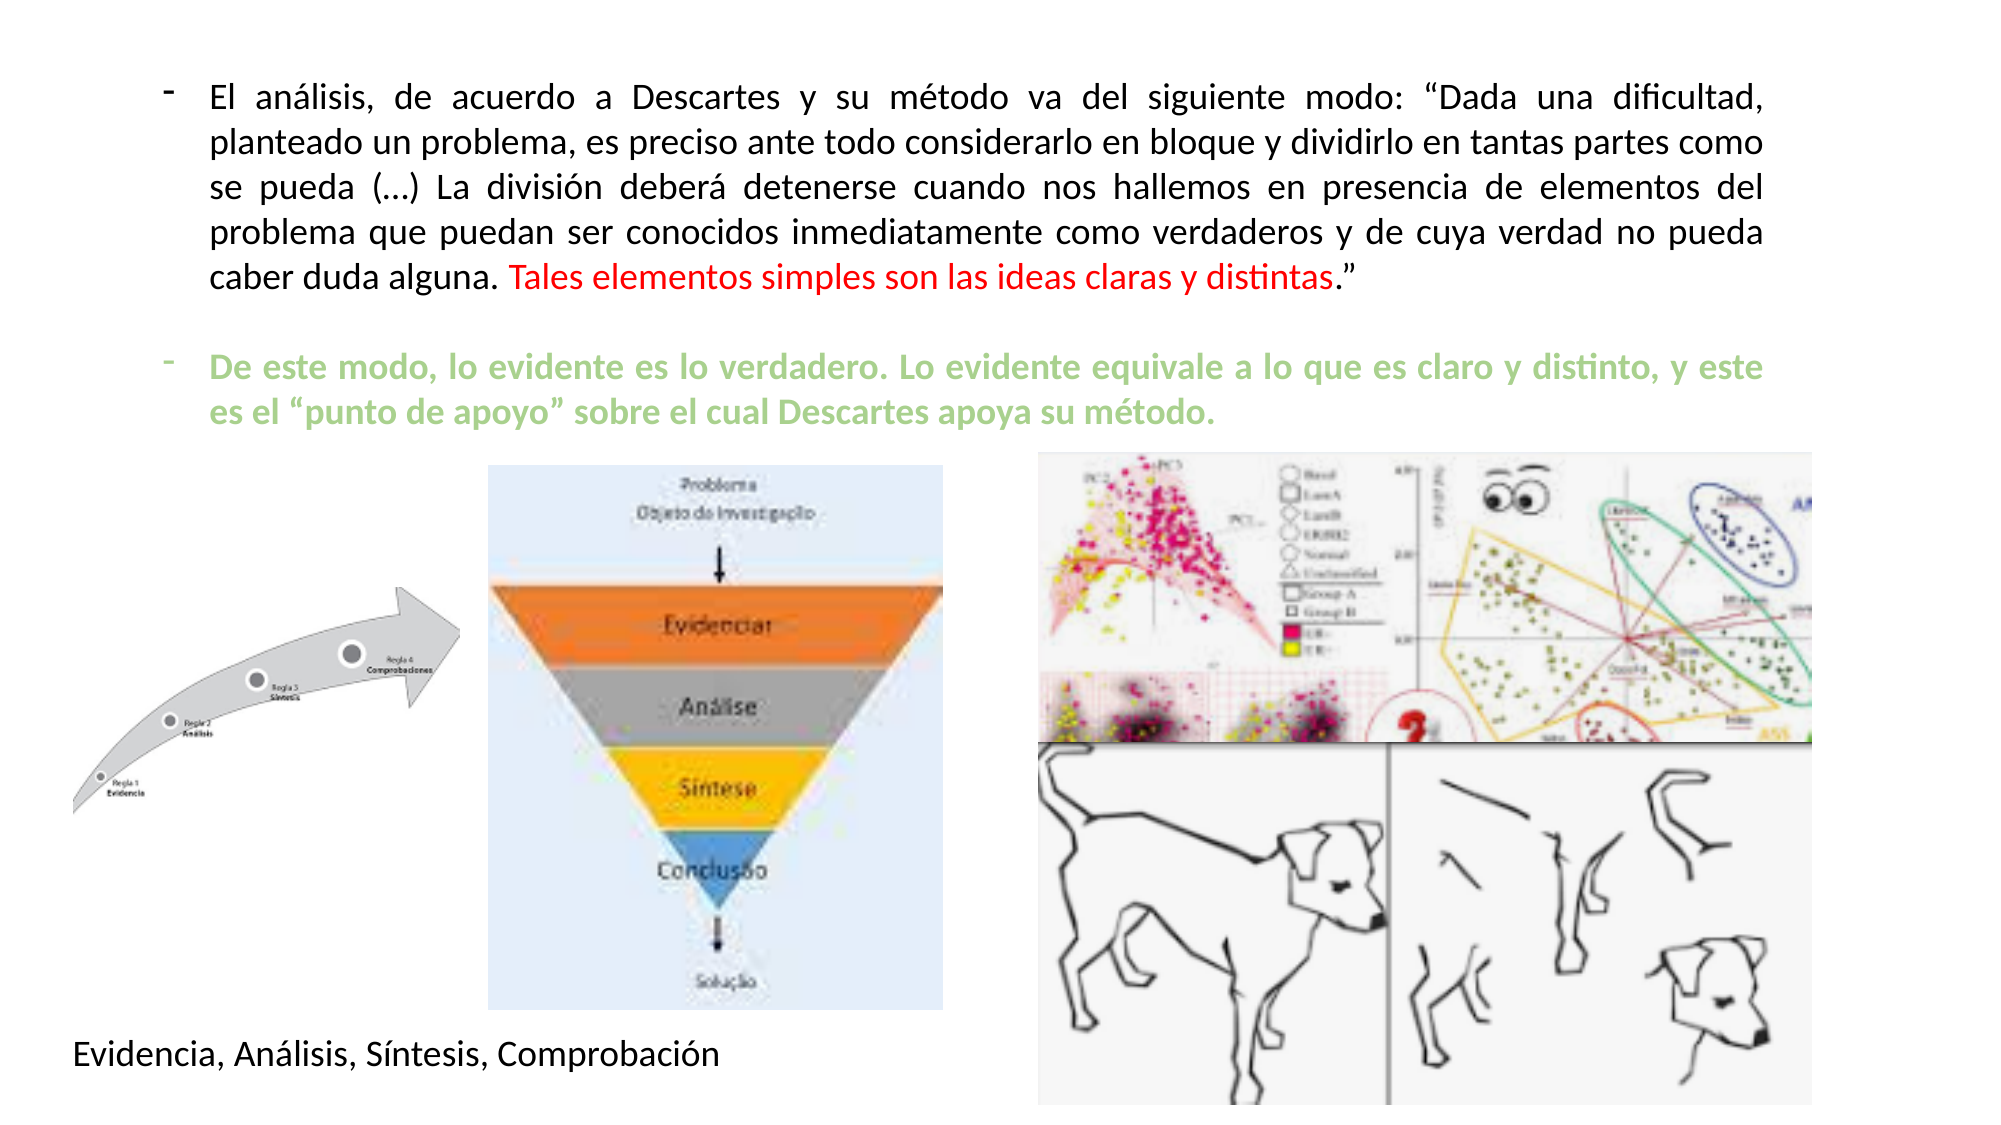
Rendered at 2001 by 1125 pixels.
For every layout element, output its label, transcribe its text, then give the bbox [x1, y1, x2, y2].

picture [73, 587, 460, 832]
text_box El análisis, de acuerdo a Descartes y su método va del siguiente modo: “Dada una dificultad, planteado un problema, es preciso ante todo considerarlo en bloque y dividirlo en tantas partes como se pueda (…) La división deberá detenerse cuando nos hallemos en presencia de elementos del problema que puedan ser conocidos inmediatamente como verdaderos y de cuya verdad no pueda caber duda alguna. Tales elementos simples son las ideas claras y distintas.” De este modo, lo evidente es lo verdadero. Lo evidente equivale a lo que es claro y distinto, y este es el “punto de apoyo” sobre el cual Descartes apoya su método. [147, 64, 1781, 710]
picture [488, 465, 943, 1010]
text_box Evidencia, Análisis, Síntesis, Comprobación [57, 1021, 965, 1082]
picture [1038, 452, 1812, 1105]
